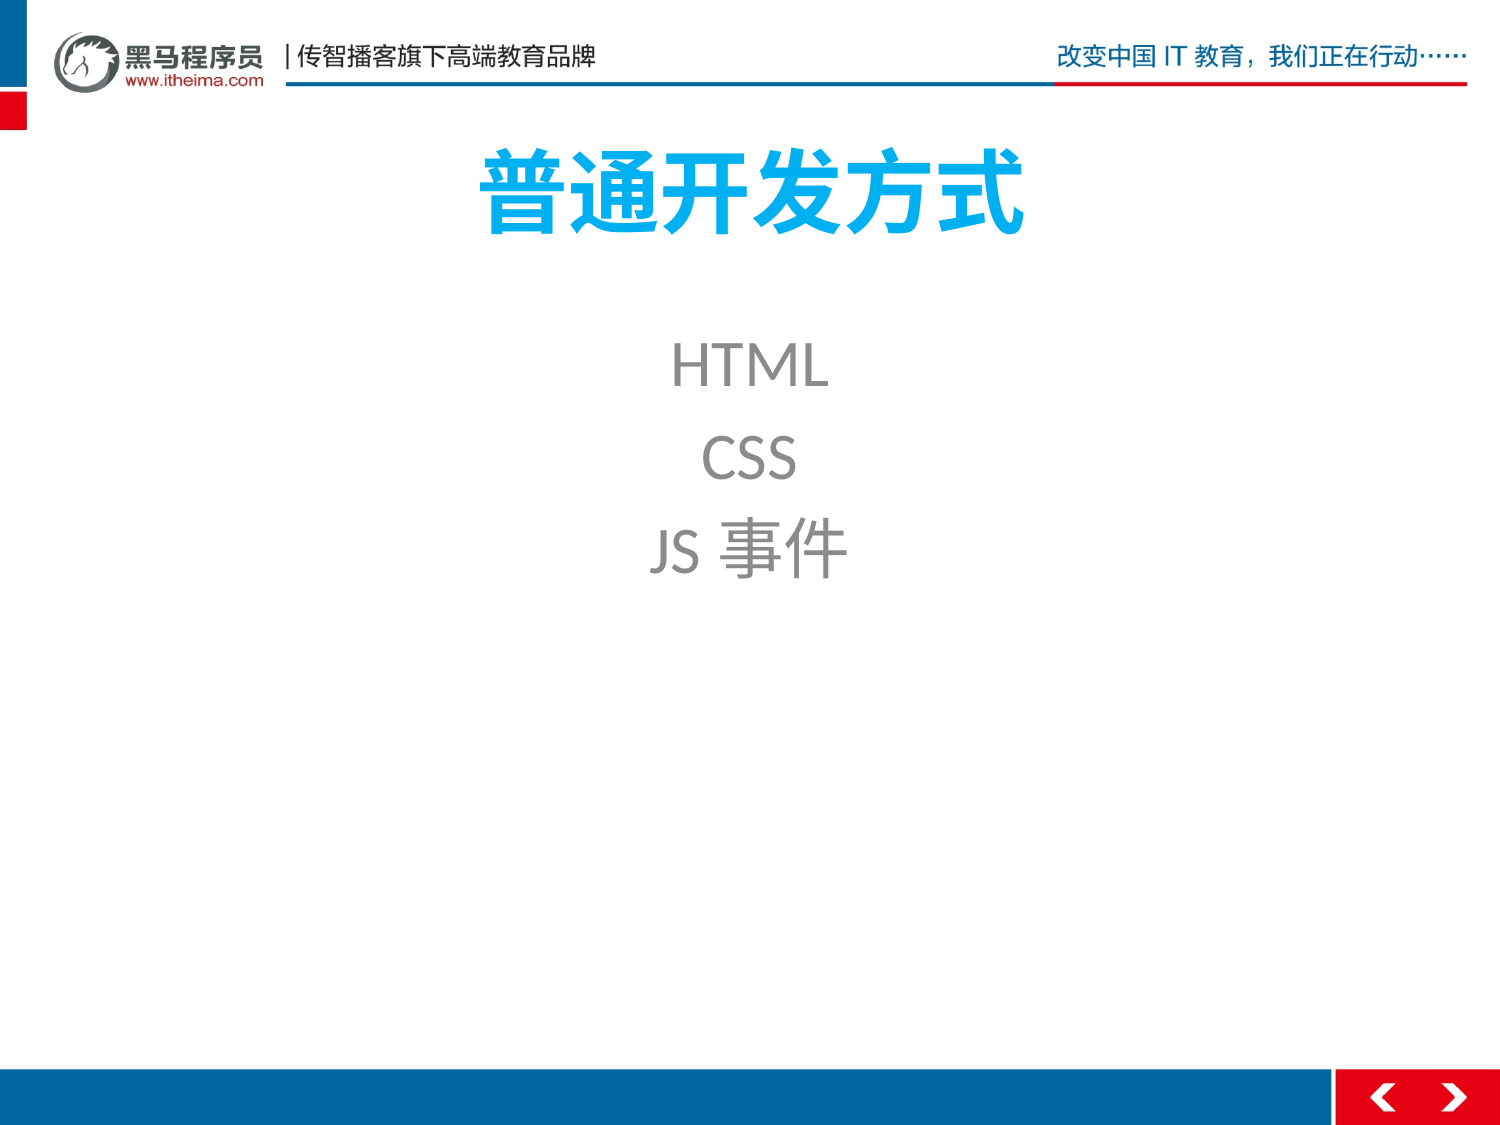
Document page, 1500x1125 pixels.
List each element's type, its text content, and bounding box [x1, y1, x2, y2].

title 普通开发方式 [76, 113, 1427, 267]
picture [0, 0, 1500, 1125]
subtitle HTML CSS JS事件 [75, 312, 1425, 1005]
